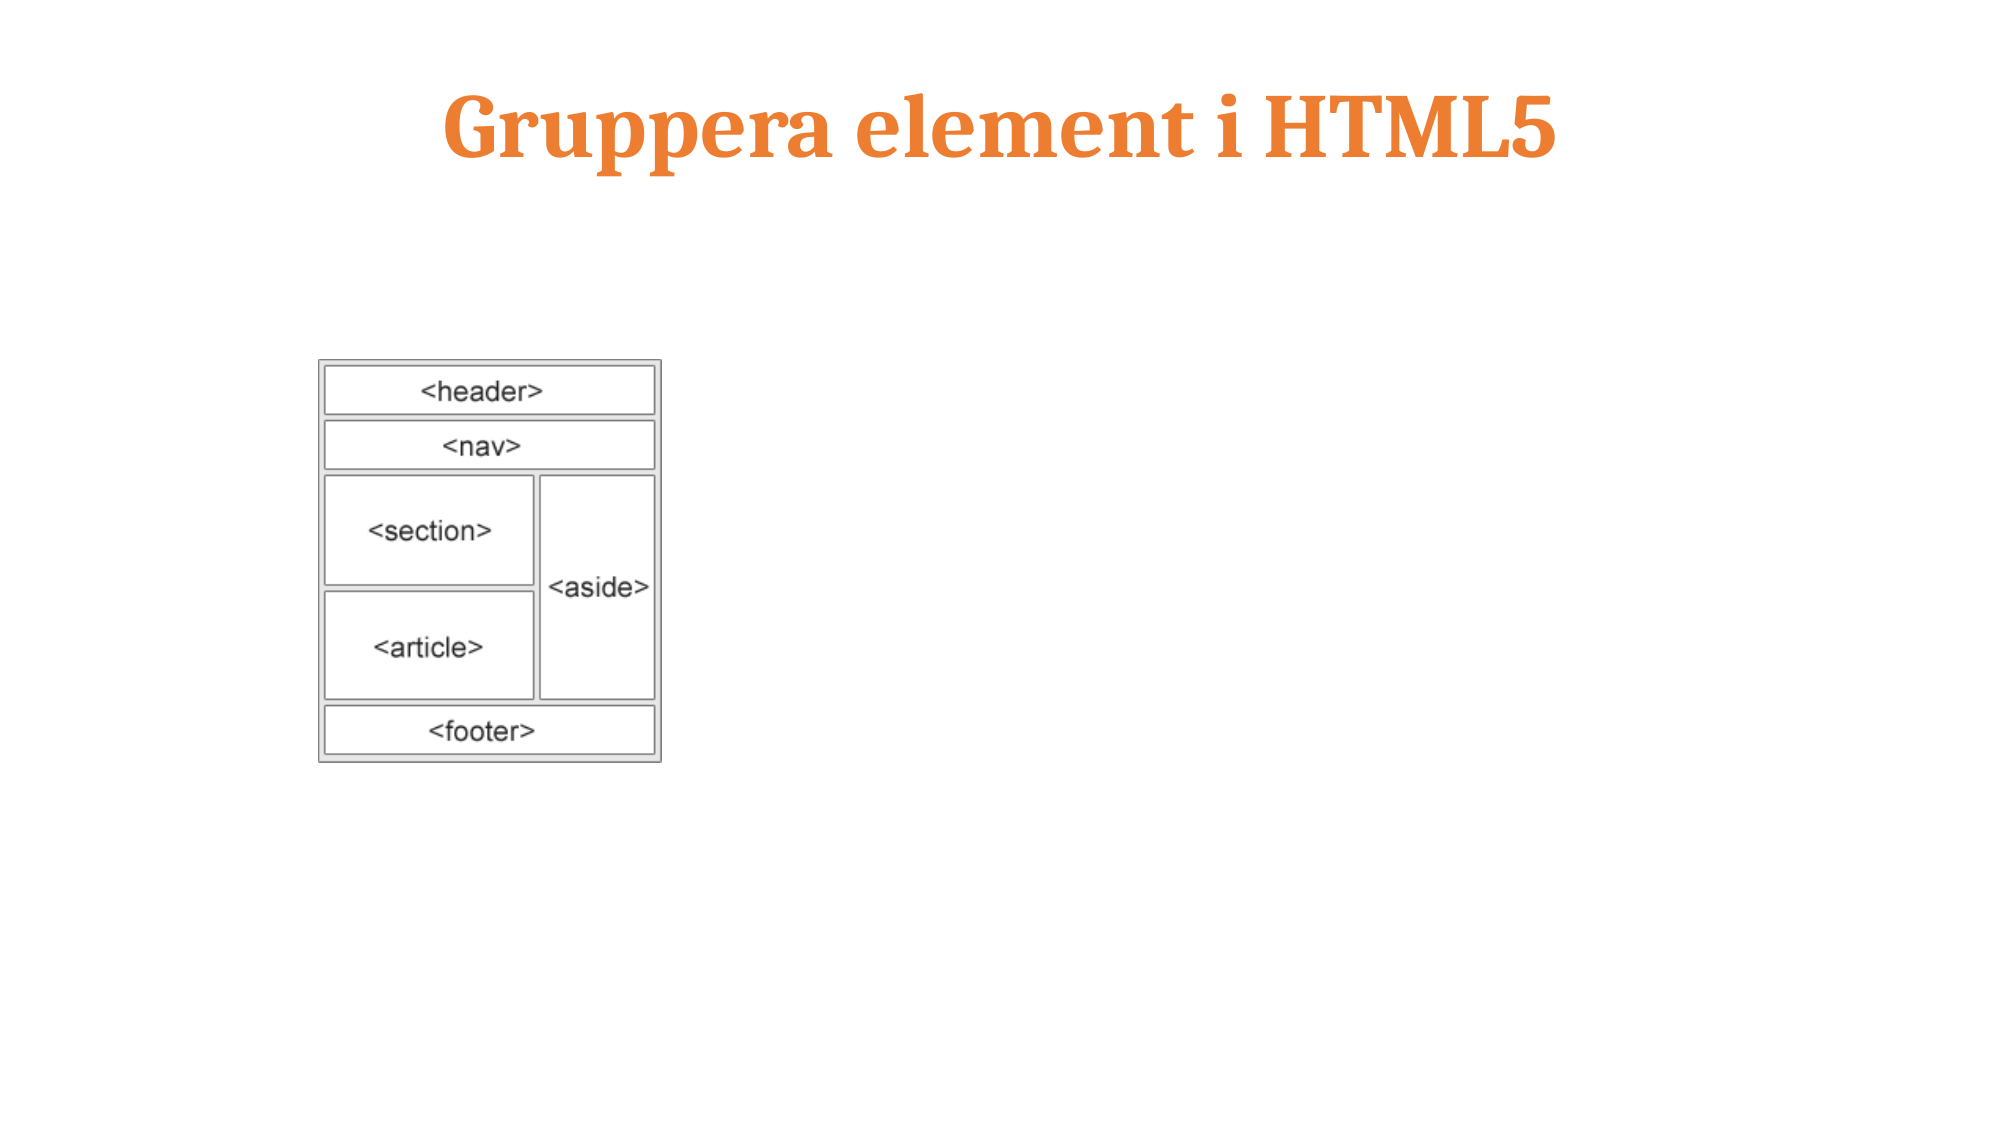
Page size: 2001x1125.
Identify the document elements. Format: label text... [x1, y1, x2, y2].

picture [318, 359, 662, 763]
title Gruppera element i HTML5 [251, 36, 1752, 185]
